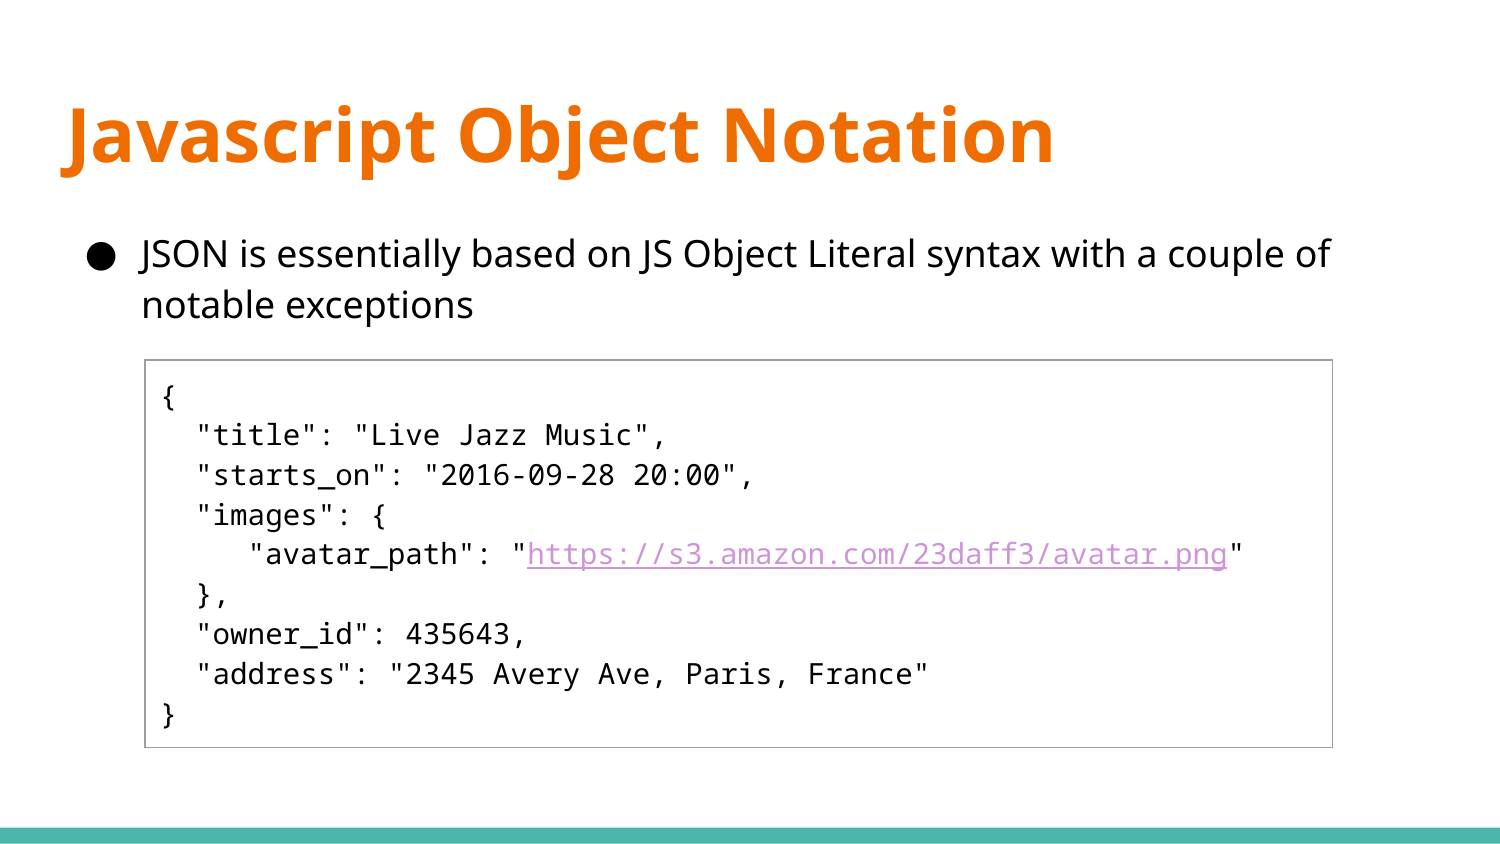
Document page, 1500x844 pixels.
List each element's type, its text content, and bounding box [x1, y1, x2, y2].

list JSON is essentially based on JS Object Literal syntax with a couple of notable exceptions [51, 207, 1449, 750]
table_header { "title": "Live Jazz Music", "starts_on": "2016-09-28 20:00", "images": { "avatar_path": "https://s3.amazon.com/23daff3/avatar.png" }, "owner_id": 435643, "address": "2345 Avery Ave, Paris, France" } [146, 361, 1332, 747]
title Javascript Object Notation [51, 72, 1449, 189]
